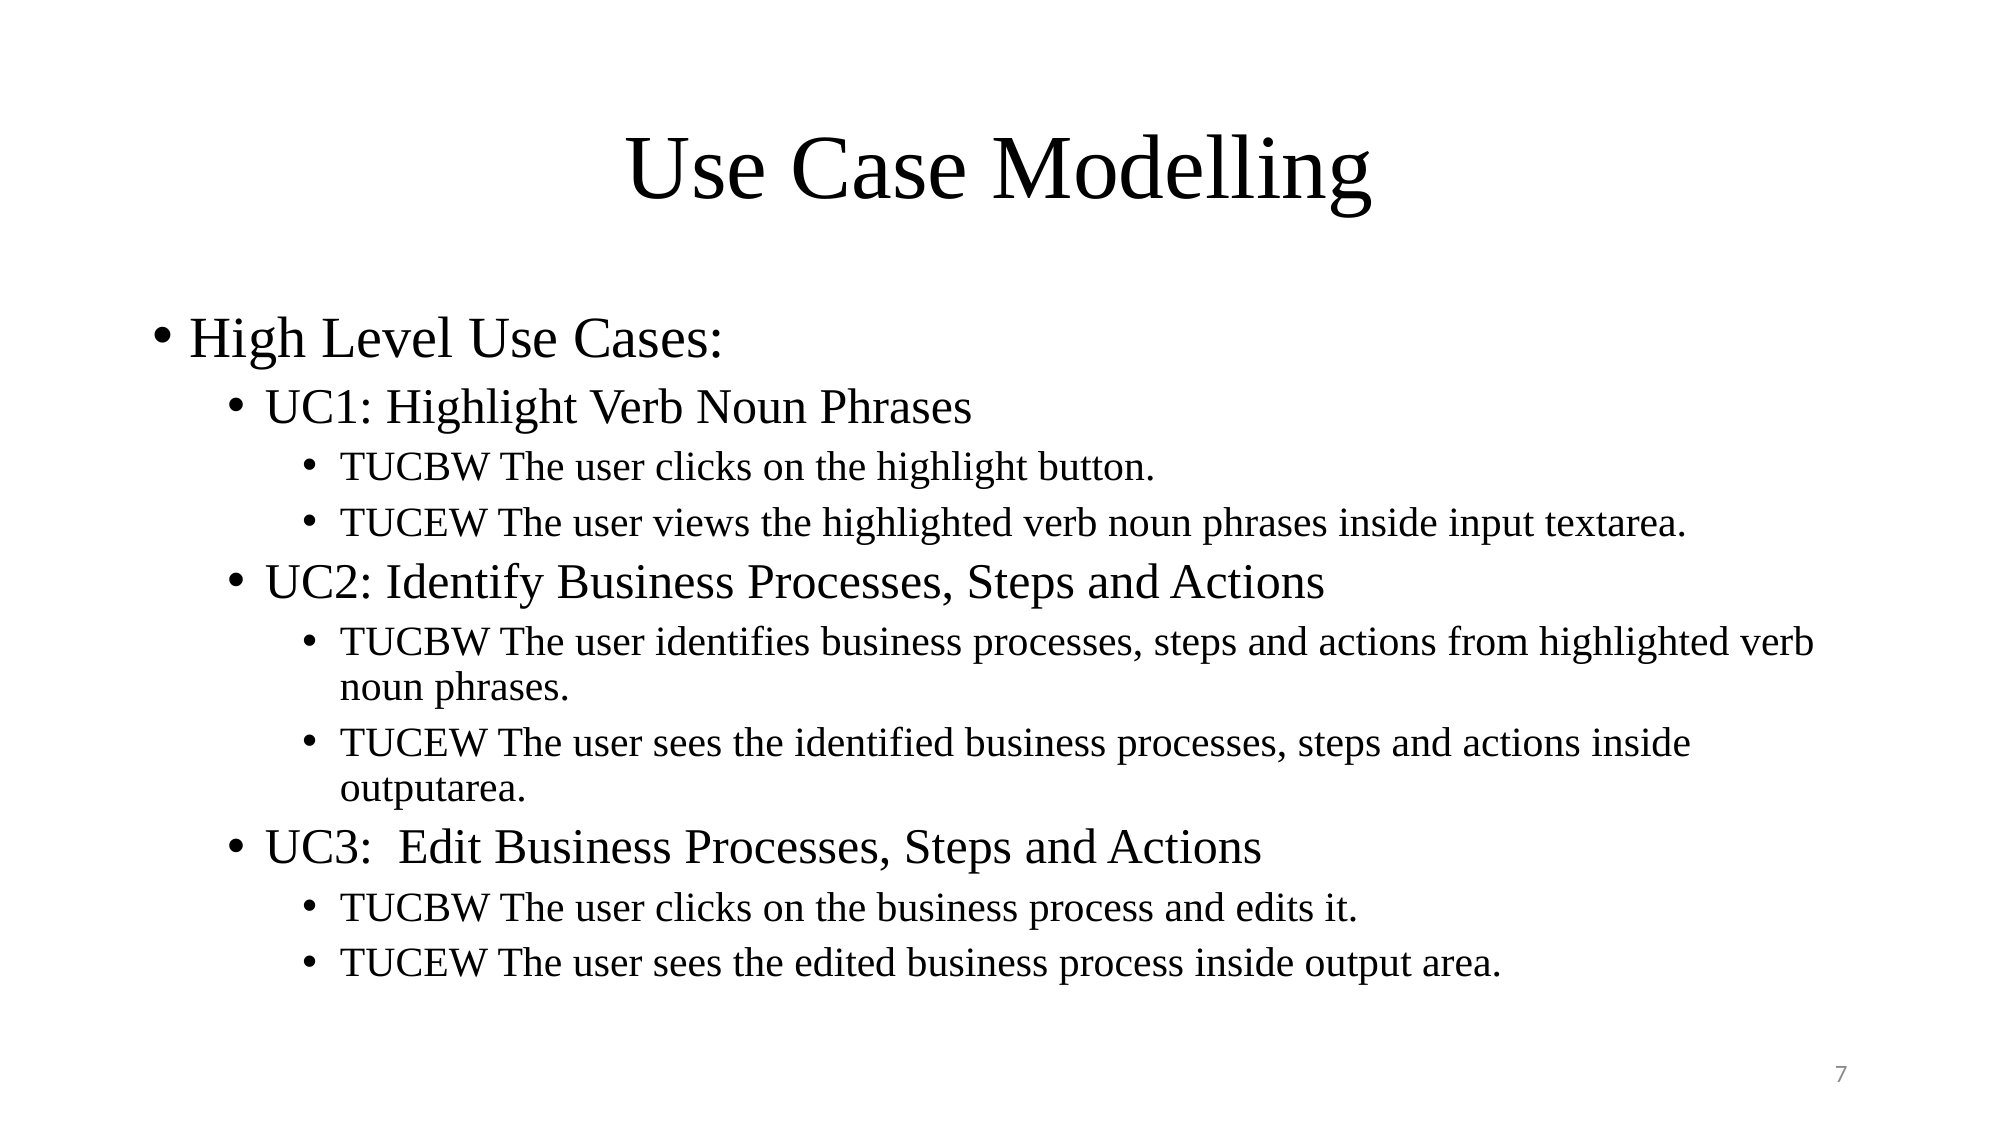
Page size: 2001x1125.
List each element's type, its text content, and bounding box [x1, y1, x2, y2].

slide_number 7 [1412, 1042, 1863, 1103]
title Use Case Modelling [137, 59, 1863, 278]
list High Level Use Cases: UC1: Highlight Verb Noun Phrases TUCBW The user clicks on the highlight button. TUCEW The user views the highlighted verb noun phrases inside input textarea. UC2: Identify Business Processes, Steps and Actions TUCBW The user identifies business processes, steps and actions from highlighted verb noun phrases. TUCEW The user sees the identified business processes, steps and actions inside outputarea. UC3: Edit Business Processes, Steps and Actions TUCBW The user clicks on the business process and edits it. TUCEW The user sees the edited business process inside output area. [137, 299, 1863, 1014]
